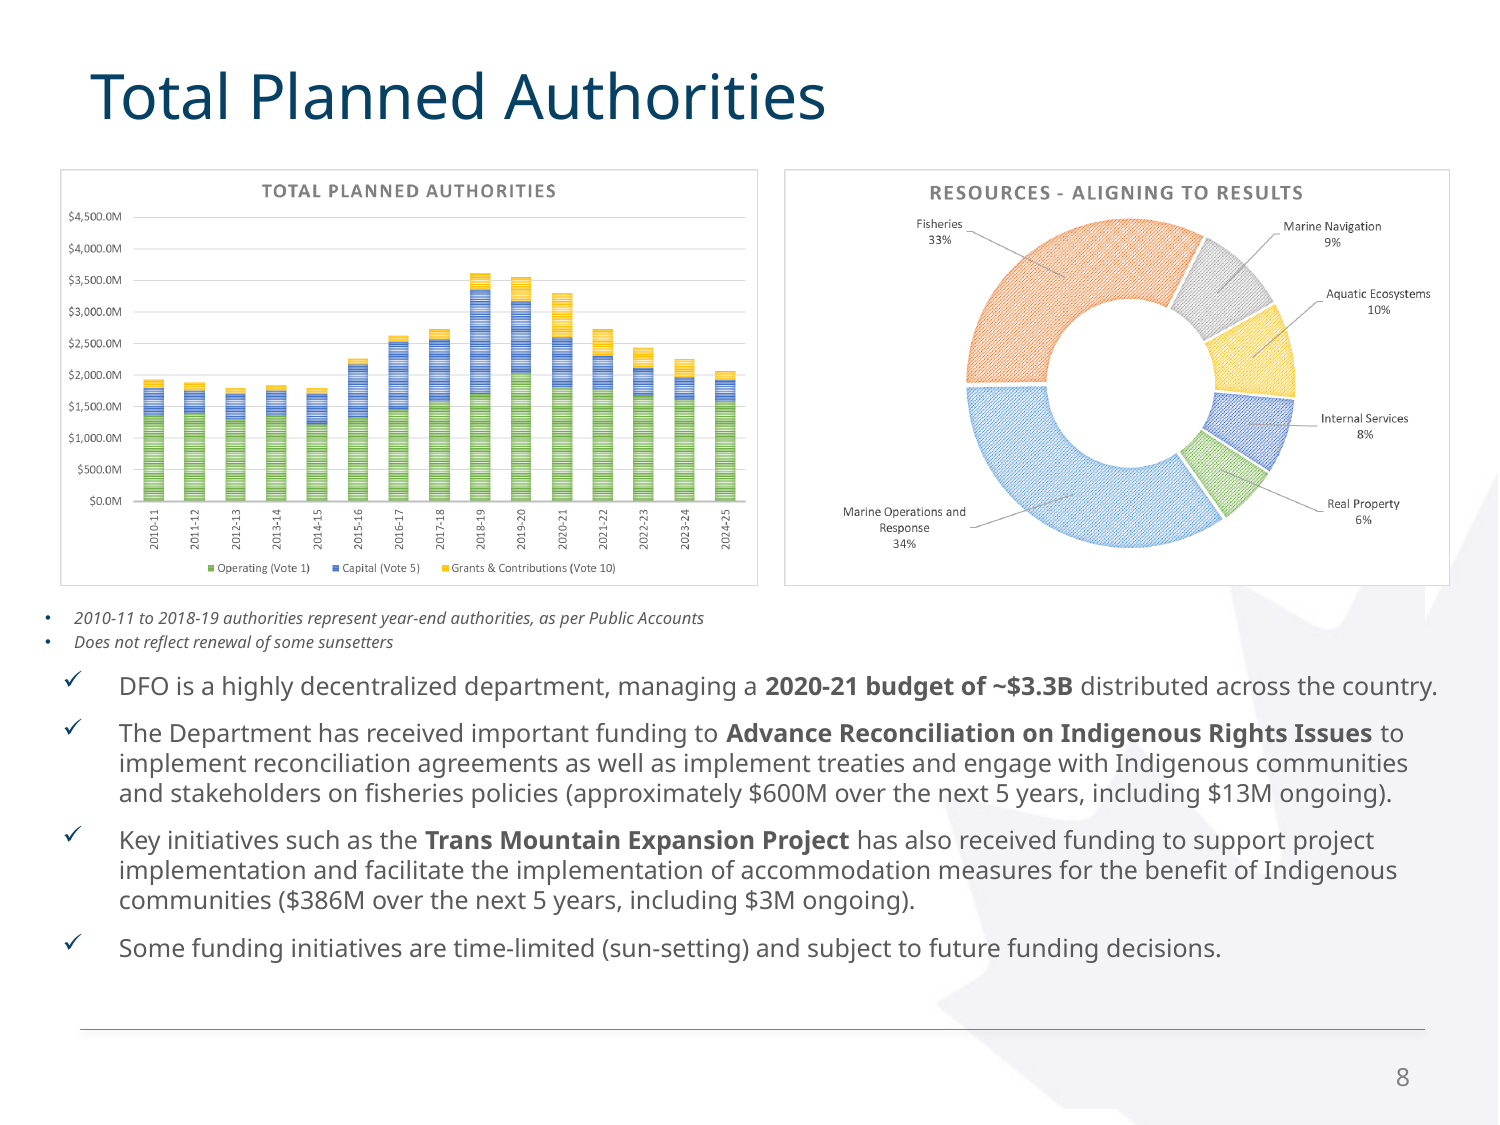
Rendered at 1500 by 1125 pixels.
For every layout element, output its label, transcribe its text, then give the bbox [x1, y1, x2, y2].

list DFO is a highly decentralized department, managing a 2020-21 budget of ~$3.3B distributed across the country. The Department has received important funding to Advance Reconciliation on Indigenous Rights Issues to implement reconciliation agreements as well as implement treaties and engage with Indigenous communities and stakeholders on fisheries policies (approximately $600M over the next 5 years, including $13M ongoing). Key initiatives such as the Trans Mountain Expansion Project has also received funding to support project implementation and facilitate the implementation of accommodation measures for the benefit of Indigenous communities ($386M over the next 5 years, including $3M ongoing). Some funding initiatives are time-limited (sun-setting) and subject to future funding decisions. [47, 662, 1467, 1048]
title Total Planned Authorities [75, 32, 1425, 140]
slide_number 8 [1263, 1048, 1425, 1109]
text_box 2010-11 to 2018-19 authorities represent year-end authorities, as per Public Accounts Does not reflect renewal of some sunsetters [30, 600, 1324, 692]
picture [784, 169, 1498, 1125]
picture [60, 169, 758, 587]
